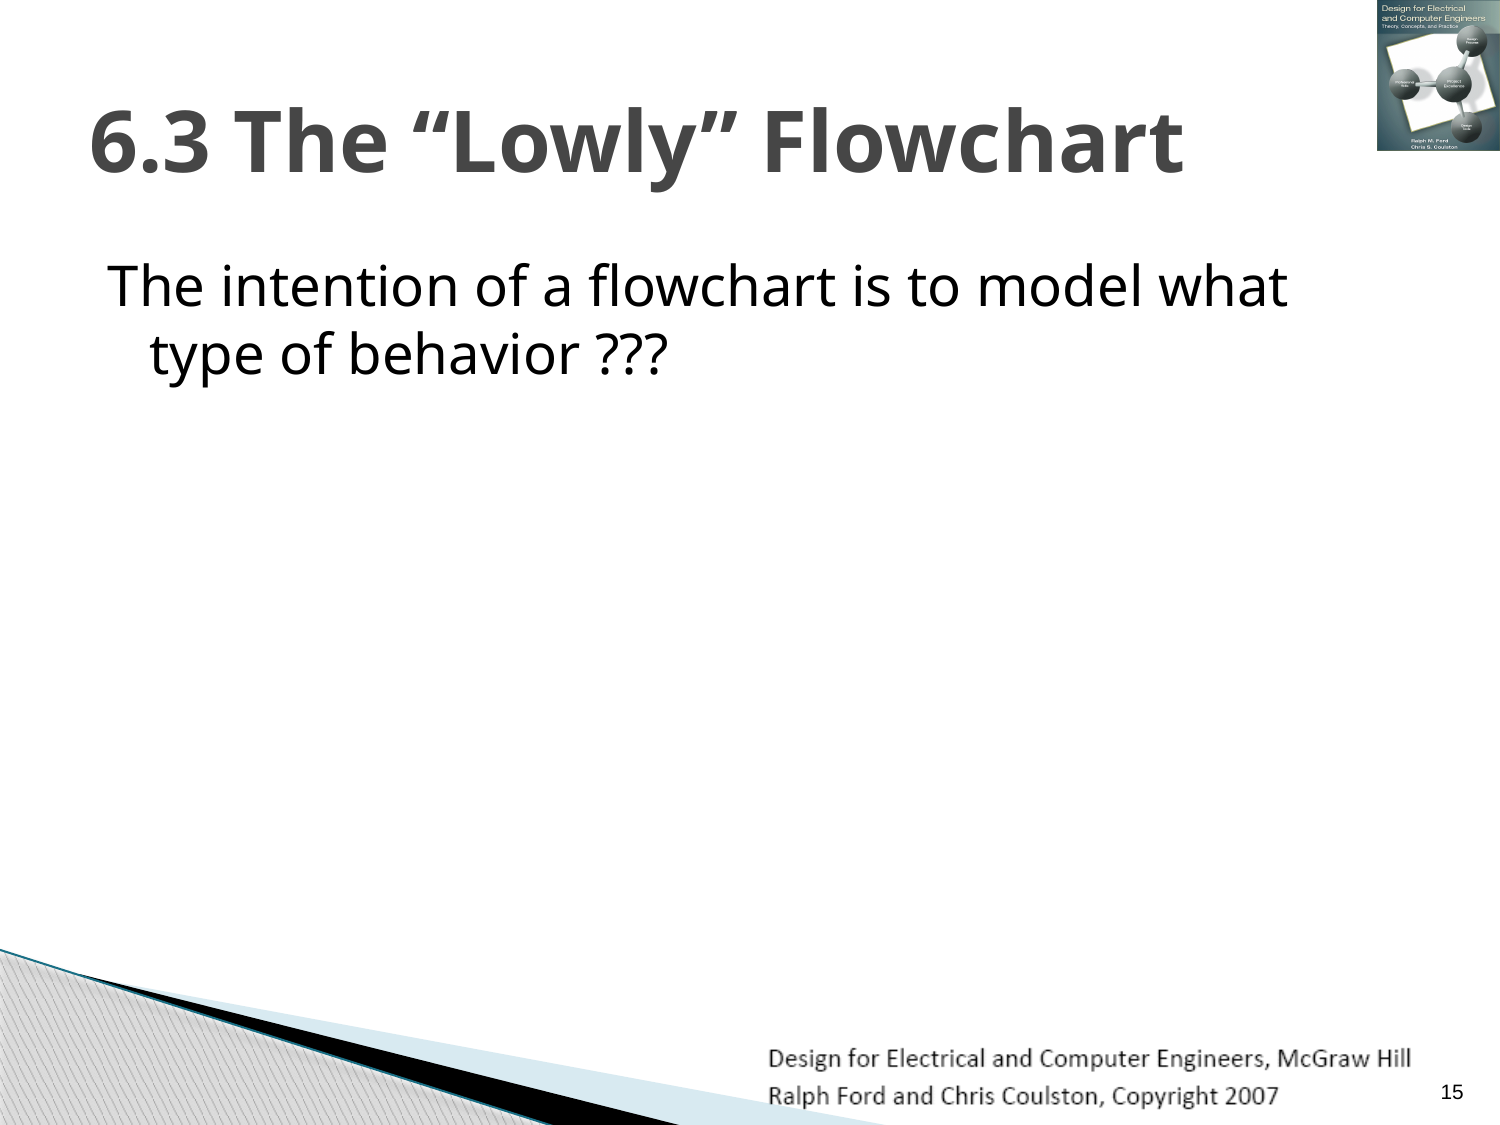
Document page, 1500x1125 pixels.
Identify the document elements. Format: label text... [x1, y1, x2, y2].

picture [760, 1039, 1425, 1125]
slide_number 15 [1418, 1051, 1479, 1112]
list The intention of a flowchart is to model what type of behavior ??? [74, 242, 1426, 986]
picture [1377, 0, 1500, 151]
title 6.3 The “Lowly” Flowchart [75, 45, 1425, 233]
